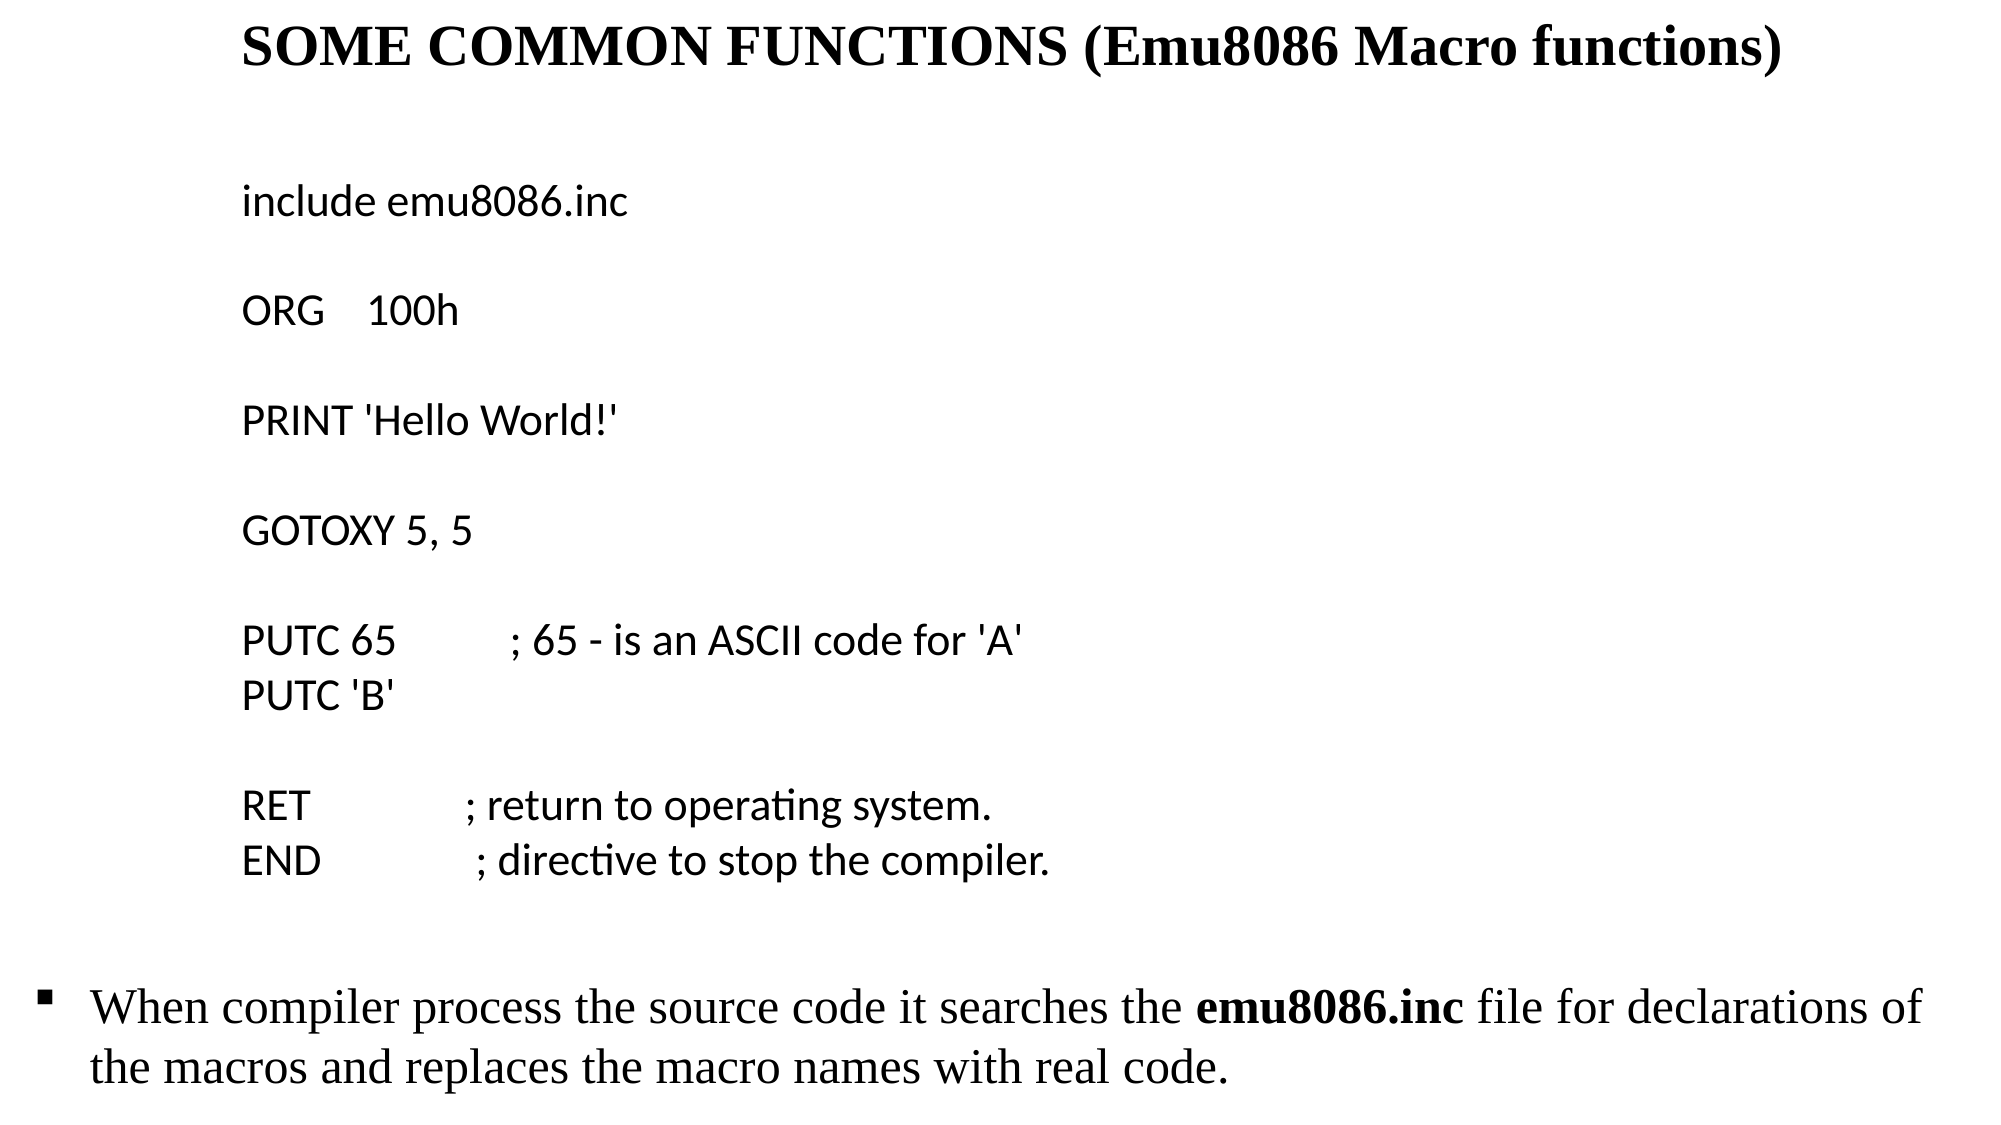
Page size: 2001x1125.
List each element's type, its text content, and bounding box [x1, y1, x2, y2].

text_box SOME COMMON FUNCTIONS (Emu8086 Macro functions) [226, 0, 1908, 85]
text_box When compiler process the source code it searches the emu8086.inc file for declarations of the macros and replaces the macro names with real code. [18, 965, 1952, 1101]
text_box include emu8086.inc ORG 100h PRINT 'Hello World!' GOTOXY 5, 5 PUTC 65 ; 65 - is an ASCII code for 'A' PUTC 'B' RET ; return to operating system. END ; directive to stop the compiler. [226, 117, 1513, 893]
